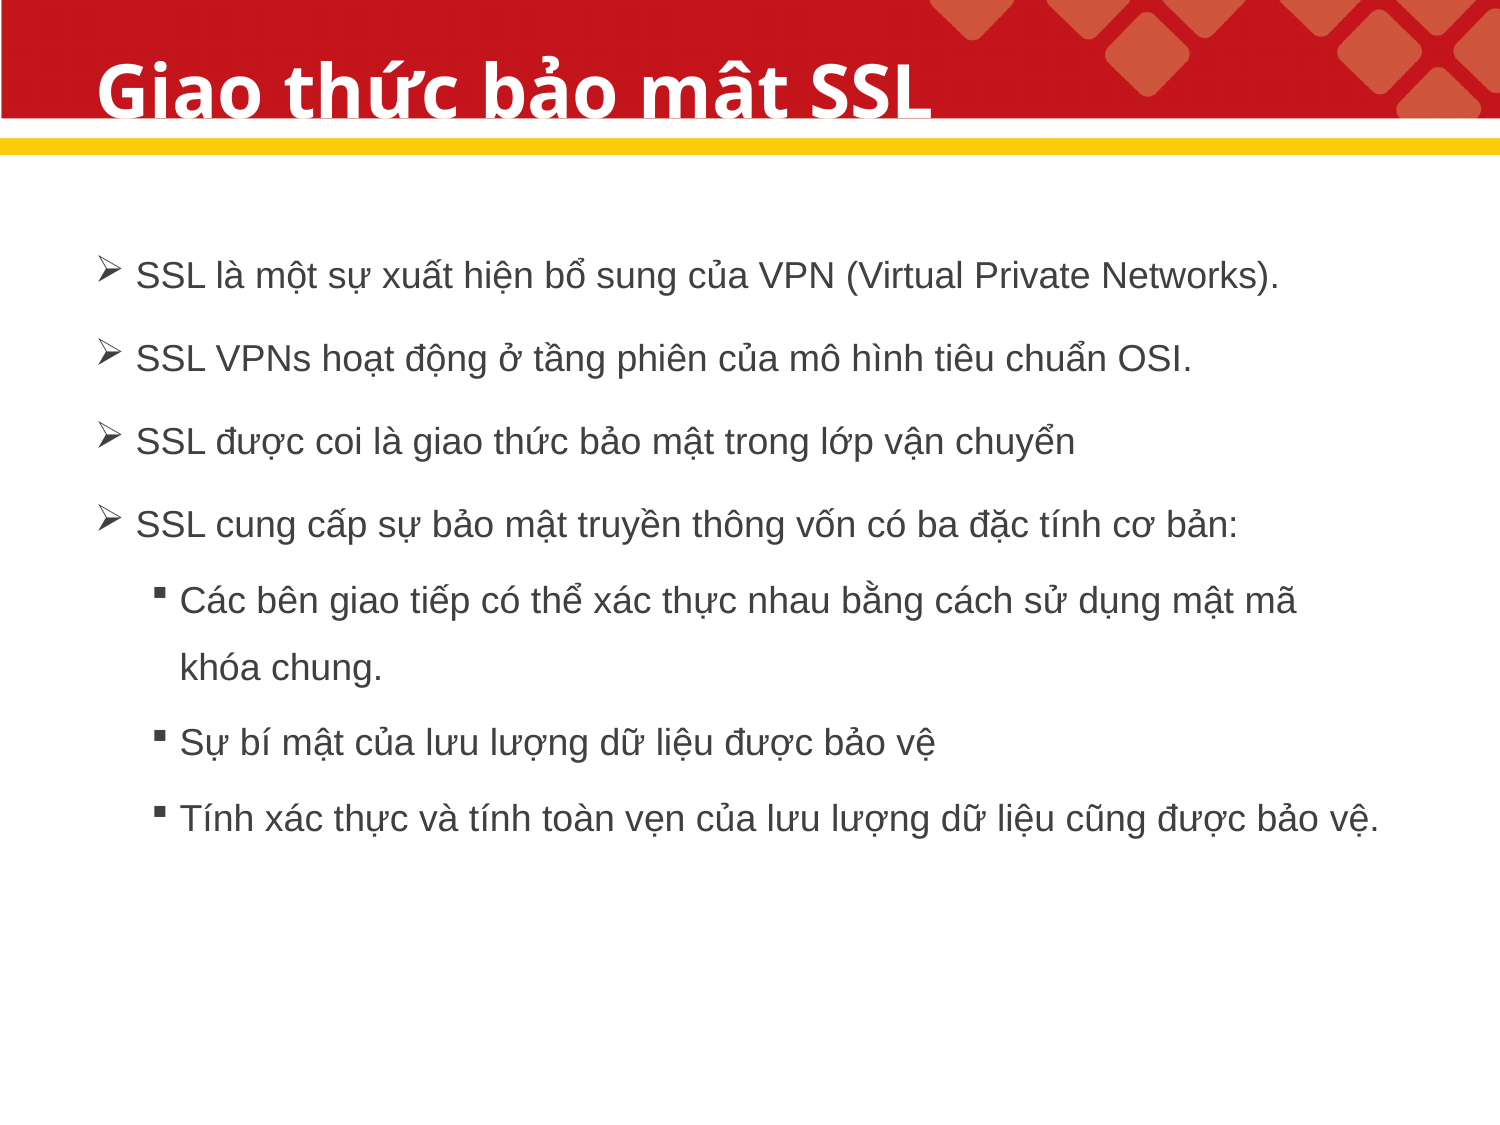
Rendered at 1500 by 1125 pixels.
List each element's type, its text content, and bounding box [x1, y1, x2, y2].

list SSL là một sự xuất hiện bổ sung của VPN (Virtual Private Networks). SSL VPNs hoạt động ở tầng phiên của mô hình tiêu chuẩn OSI. SSL được coi là giao thức bảo mật trong lớp vận chuyển SSL cung cấp sự bảo mật truyền thông vốn có ba đặc tính cơ bản: Các bên giao tiếp có thể xác thực nhau bằng cách sử dụng mật mã khóa chung. Sự bí mật của lưu lượng dữ liệu được bảo vệ Tính xác thực và tính toàn vẹn của lưu lượng dữ liệu cũng được bảo vệ. [80, 220, 1397, 1025]
title Giao thức bảo mật SSL [80, 0, 1397, 204]
picture [0, 0, 1500, 1125]
